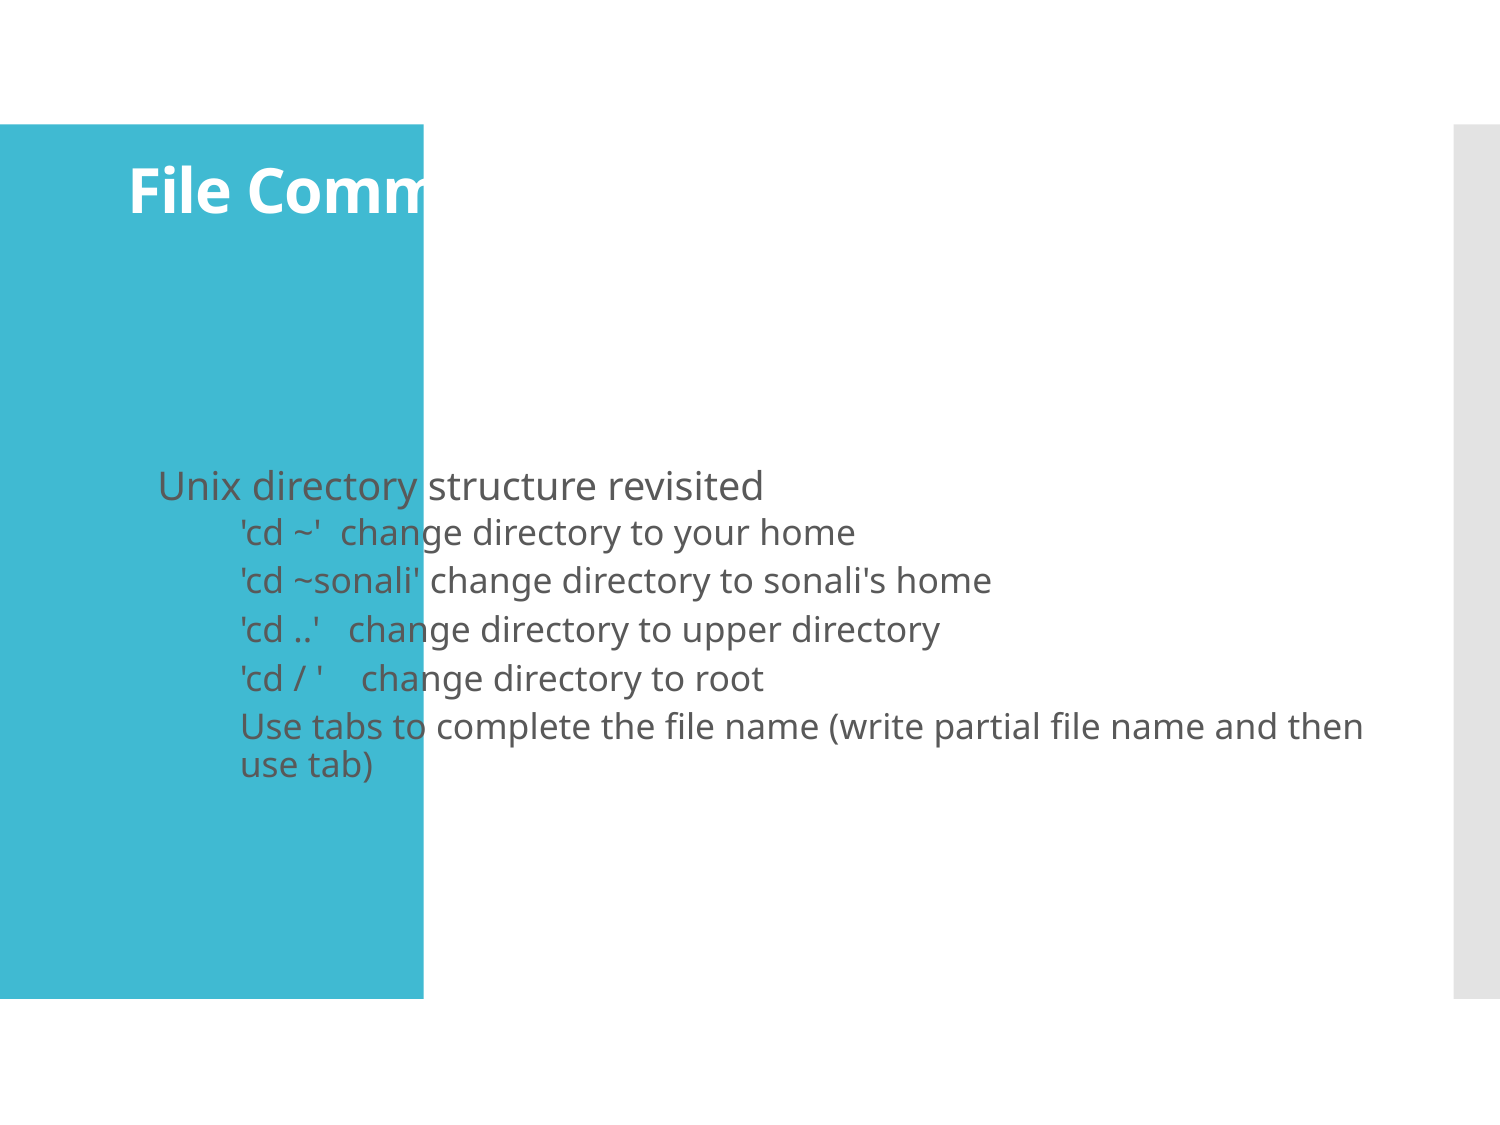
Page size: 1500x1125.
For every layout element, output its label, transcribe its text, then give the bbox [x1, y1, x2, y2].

list Unix directory structure revisited 'cd ~' change directory to your home 'cd ~sonali' change directory to sonali's home 'cd ..' change directory to upper directory 'cd / ' change directory to root Use tabs to complete the file name (write partial file name and then use tab) [112, 324, 1388, 1000]
title File Commands [112, 99, 1388, 288]
